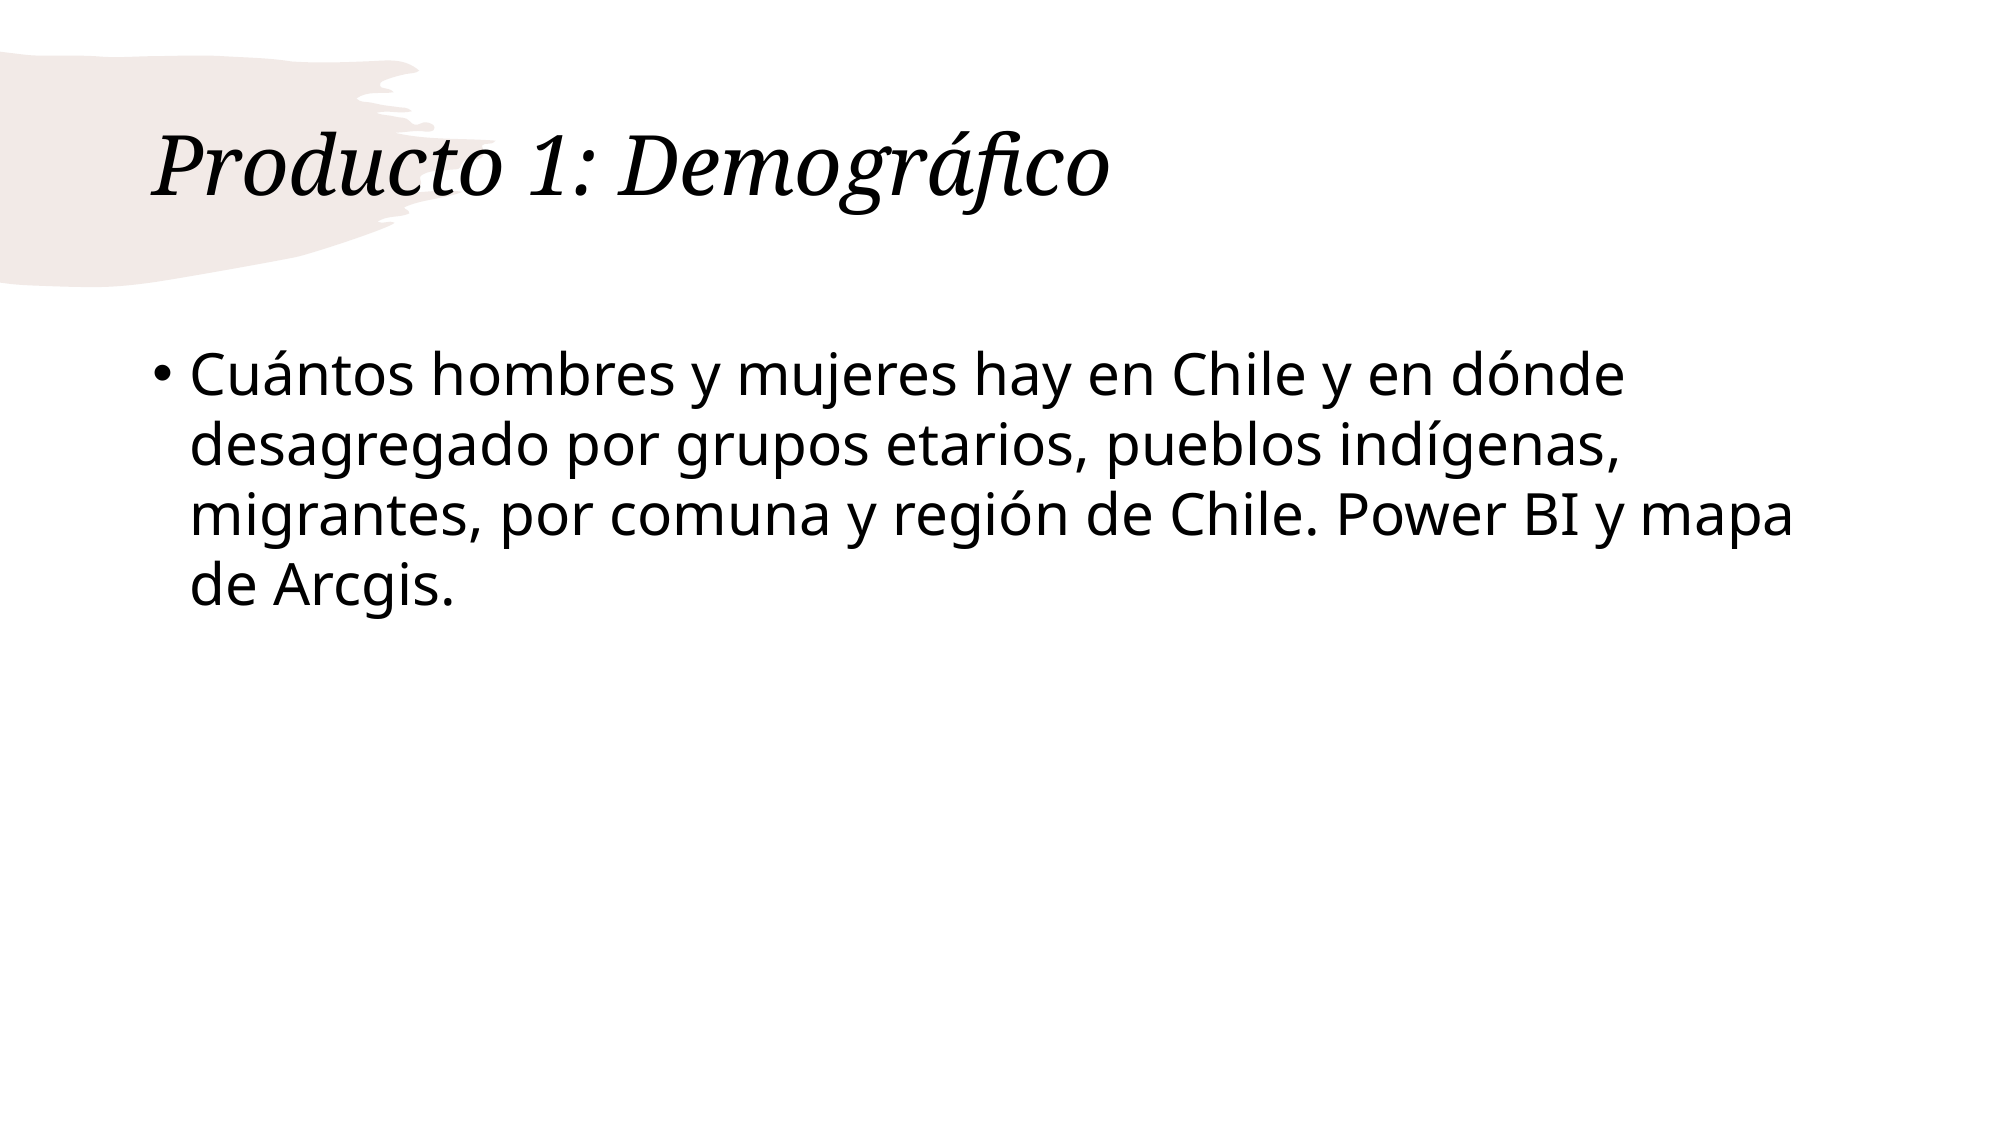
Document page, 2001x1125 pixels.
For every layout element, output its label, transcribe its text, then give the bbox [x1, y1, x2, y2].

title Producto 1: Demográfico [137, 59, 1863, 278]
list Cuántos hombres y mujeres hay en Chile y en dónde desagregado por grupos etarios, pueblos indígenas, migrantes, por comuna y región de Chile. Power BI y mapa de Arcgis. [137, 329, 1863, 1013]
